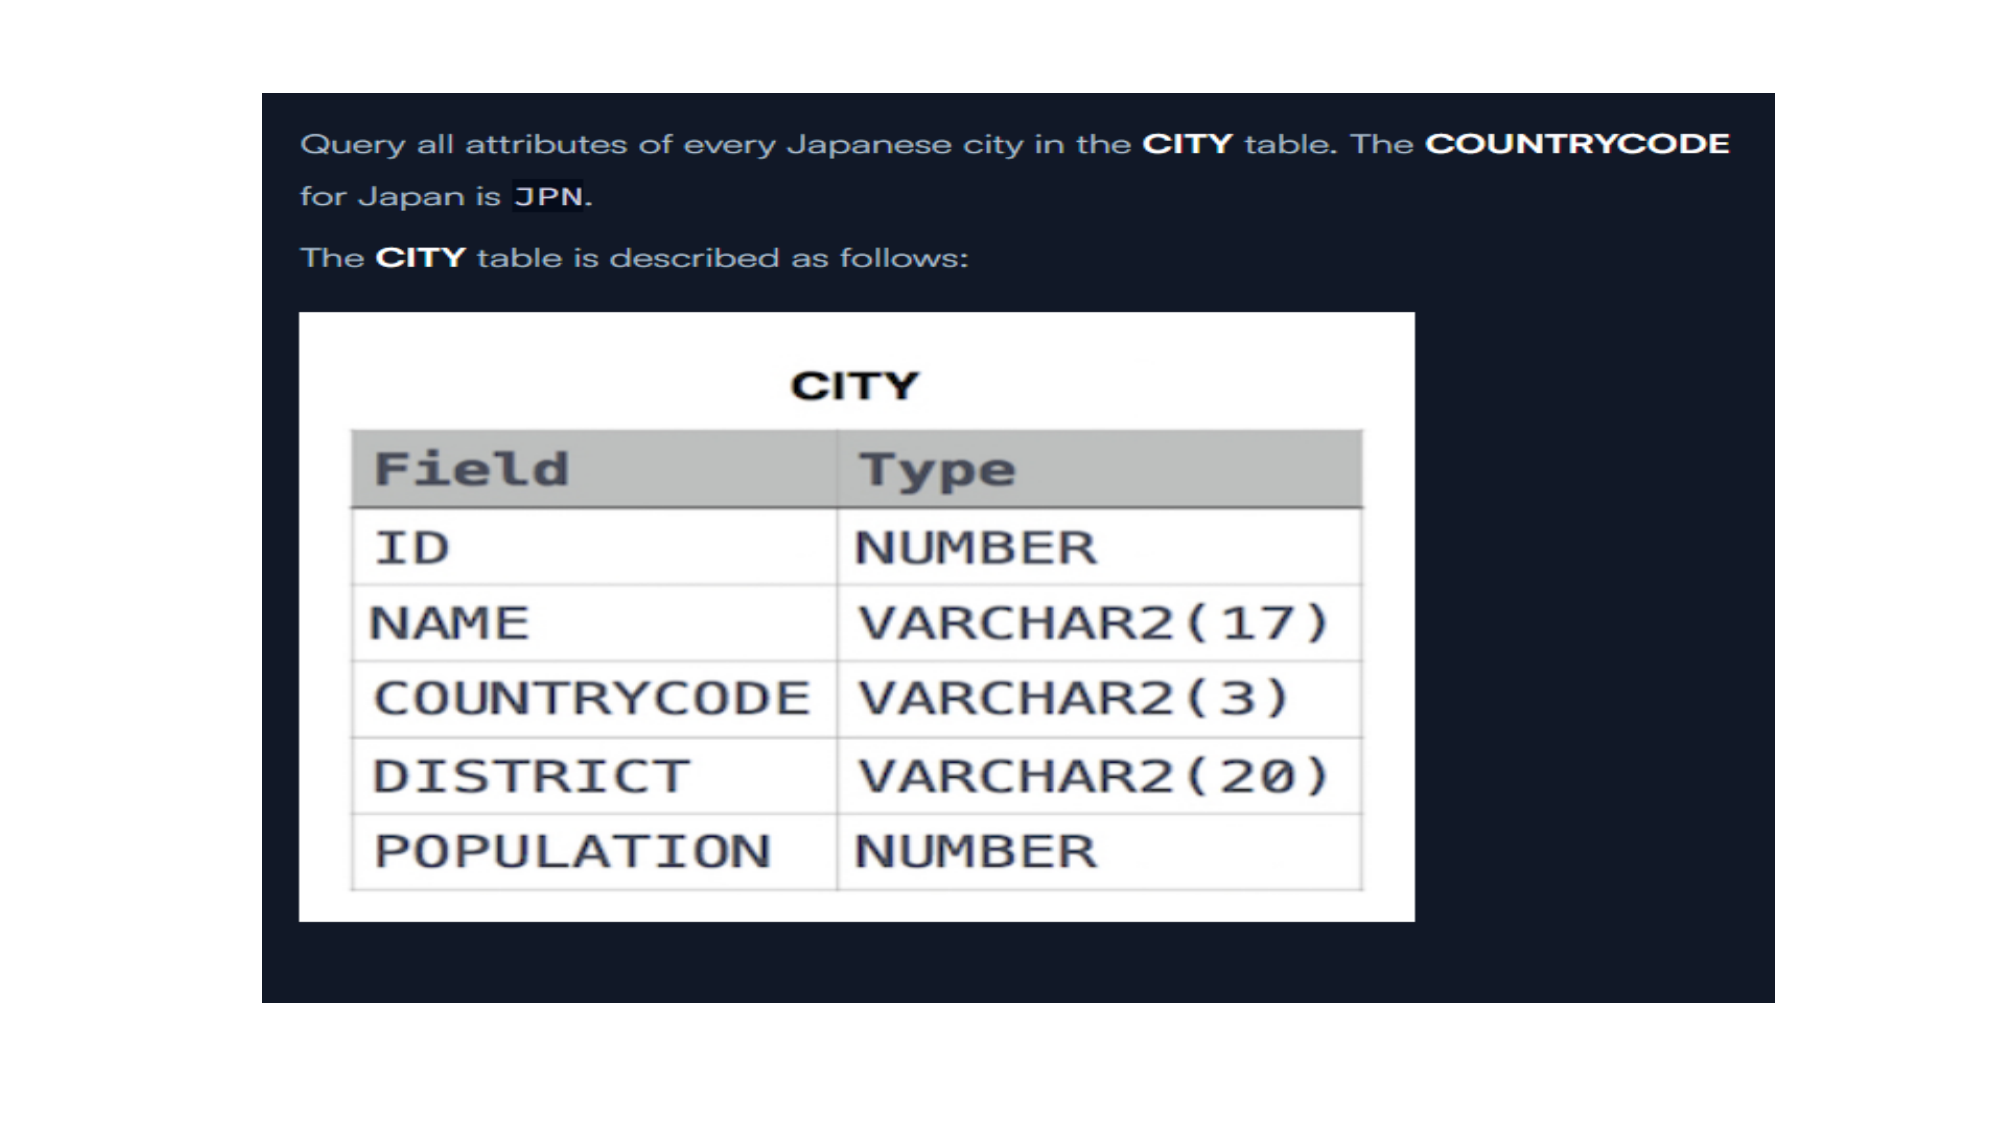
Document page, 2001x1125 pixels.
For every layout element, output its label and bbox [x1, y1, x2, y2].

list [261, 93, 1775, 1003]
